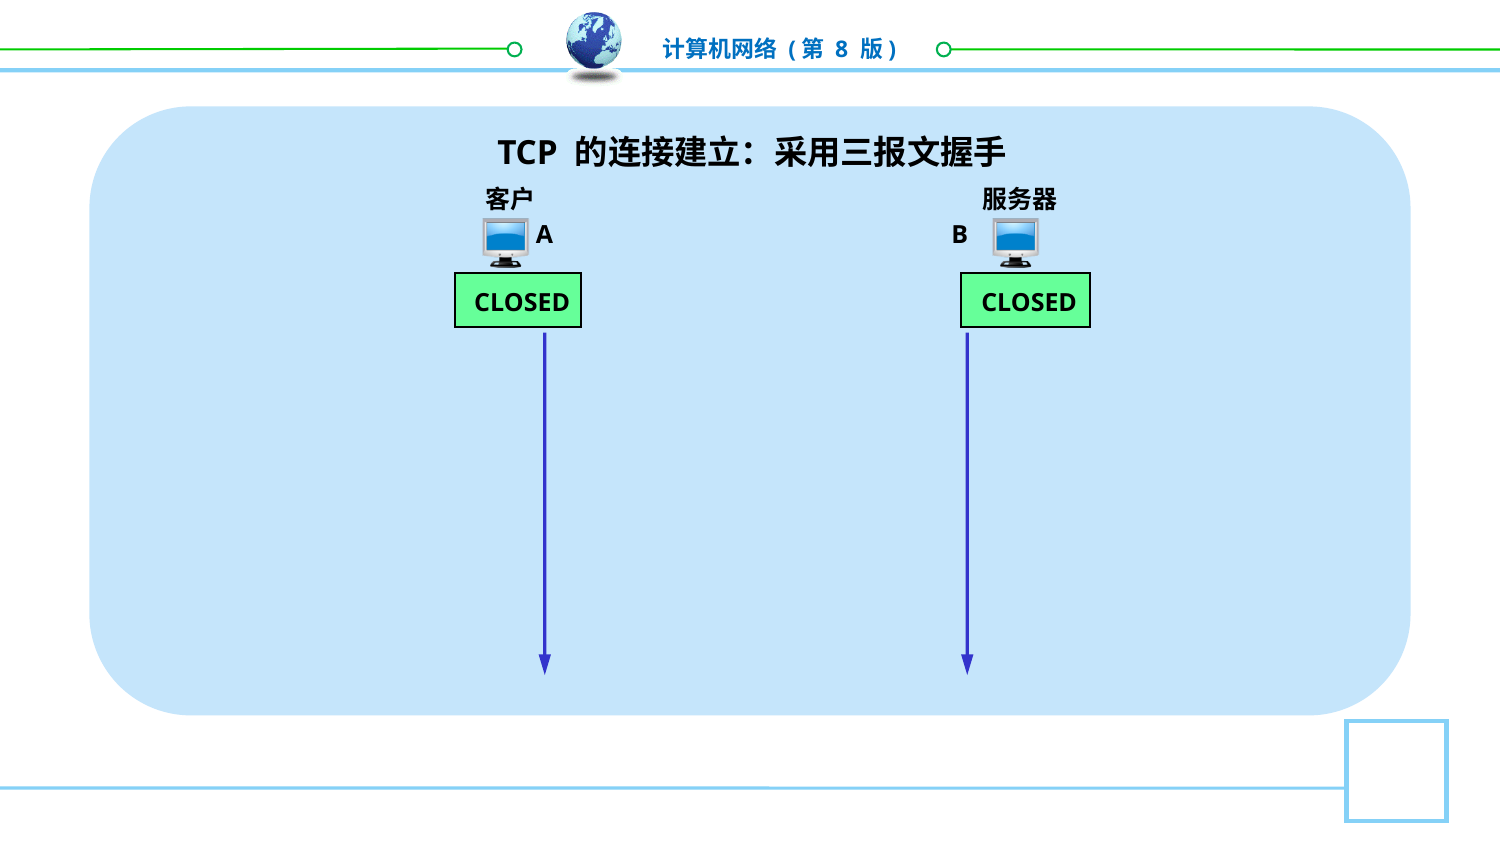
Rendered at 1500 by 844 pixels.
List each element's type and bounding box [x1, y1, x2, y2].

text_box [87, 104, 1413, 718]
picture [564, 10, 623, 87]
picture [989, 216, 1043, 269]
picture [478, 216, 532, 269]
